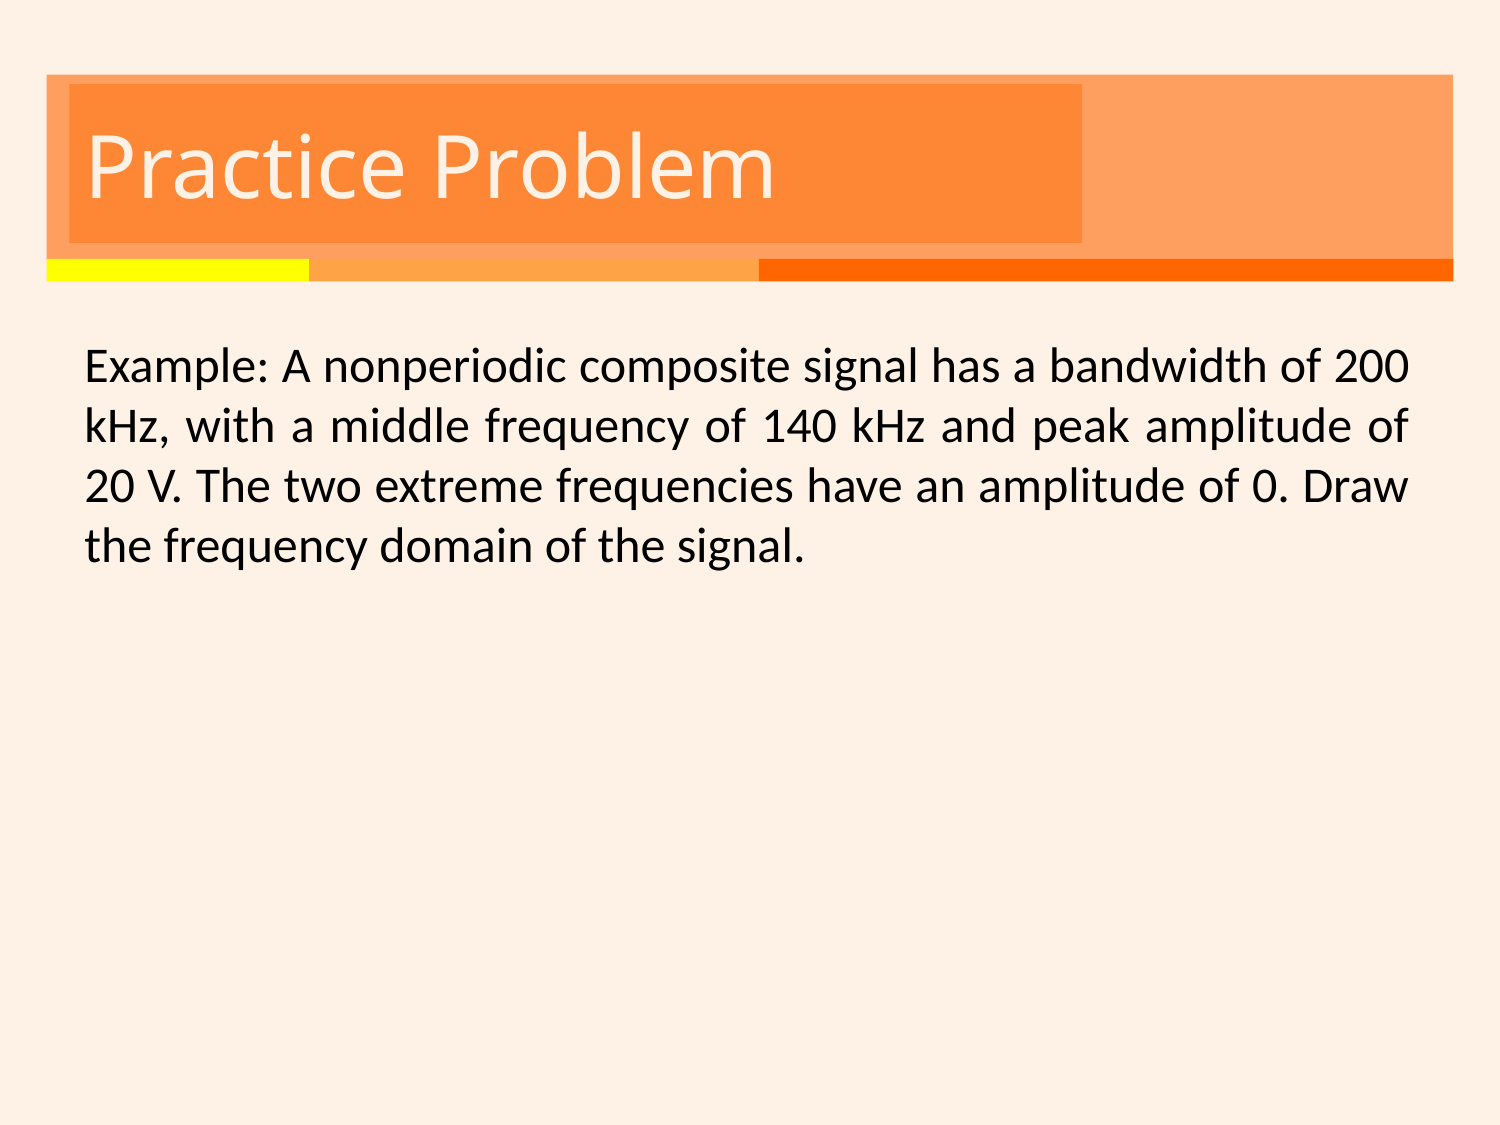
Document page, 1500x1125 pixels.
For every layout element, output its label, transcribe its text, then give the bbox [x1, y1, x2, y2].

title Practice Problem [69, 84, 1082, 243]
list Example: A nonperiodic composite signal has a bandwidth of 200 kHz, with a middle frequency of 140 kHz and peak amplitude of 20 V. The two extreme frequencies have an amplitude of 0. Draw the frequency domain of the signal. [69, 324, 1425, 1085]
